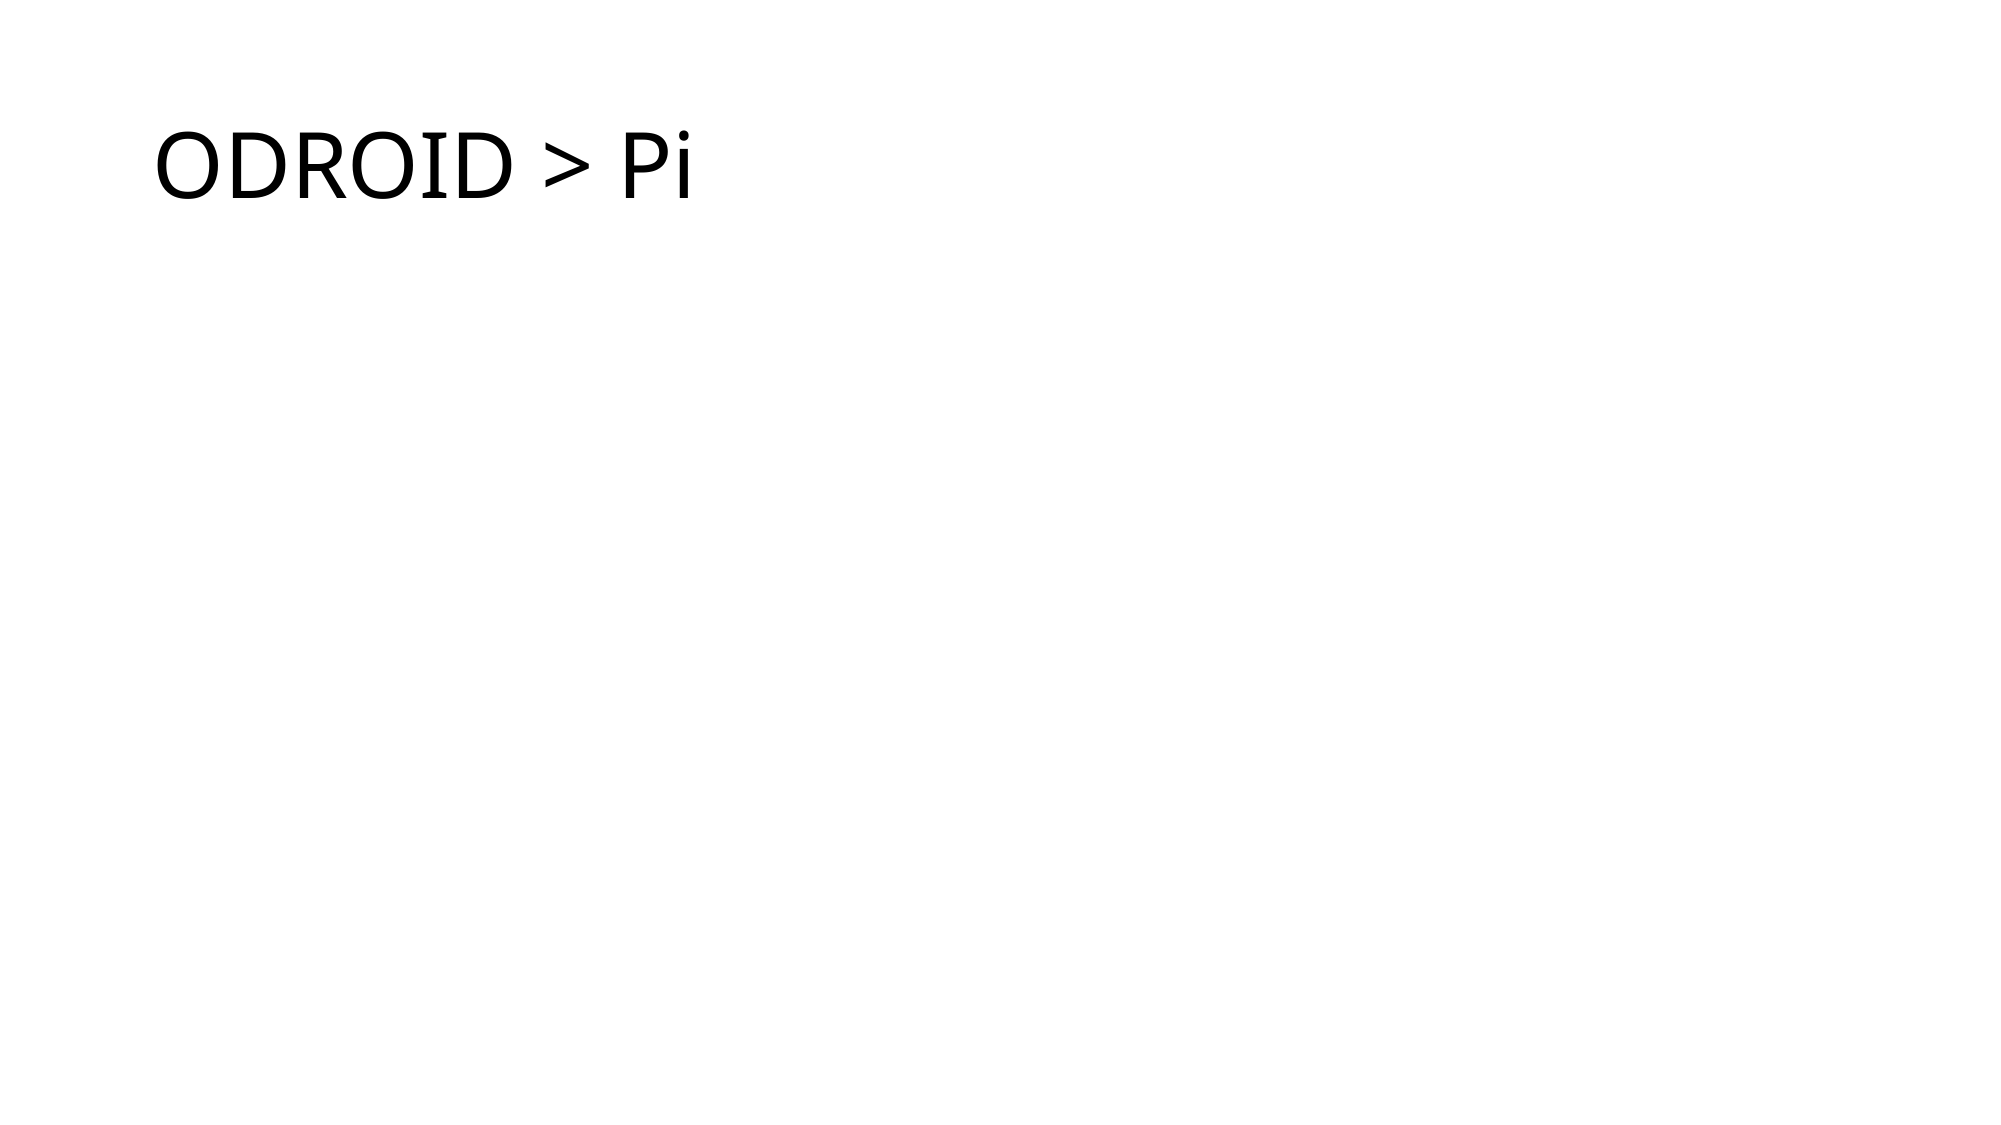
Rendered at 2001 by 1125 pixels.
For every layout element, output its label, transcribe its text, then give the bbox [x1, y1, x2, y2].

title ODROID > Pi [137, 59, 1863, 278]
